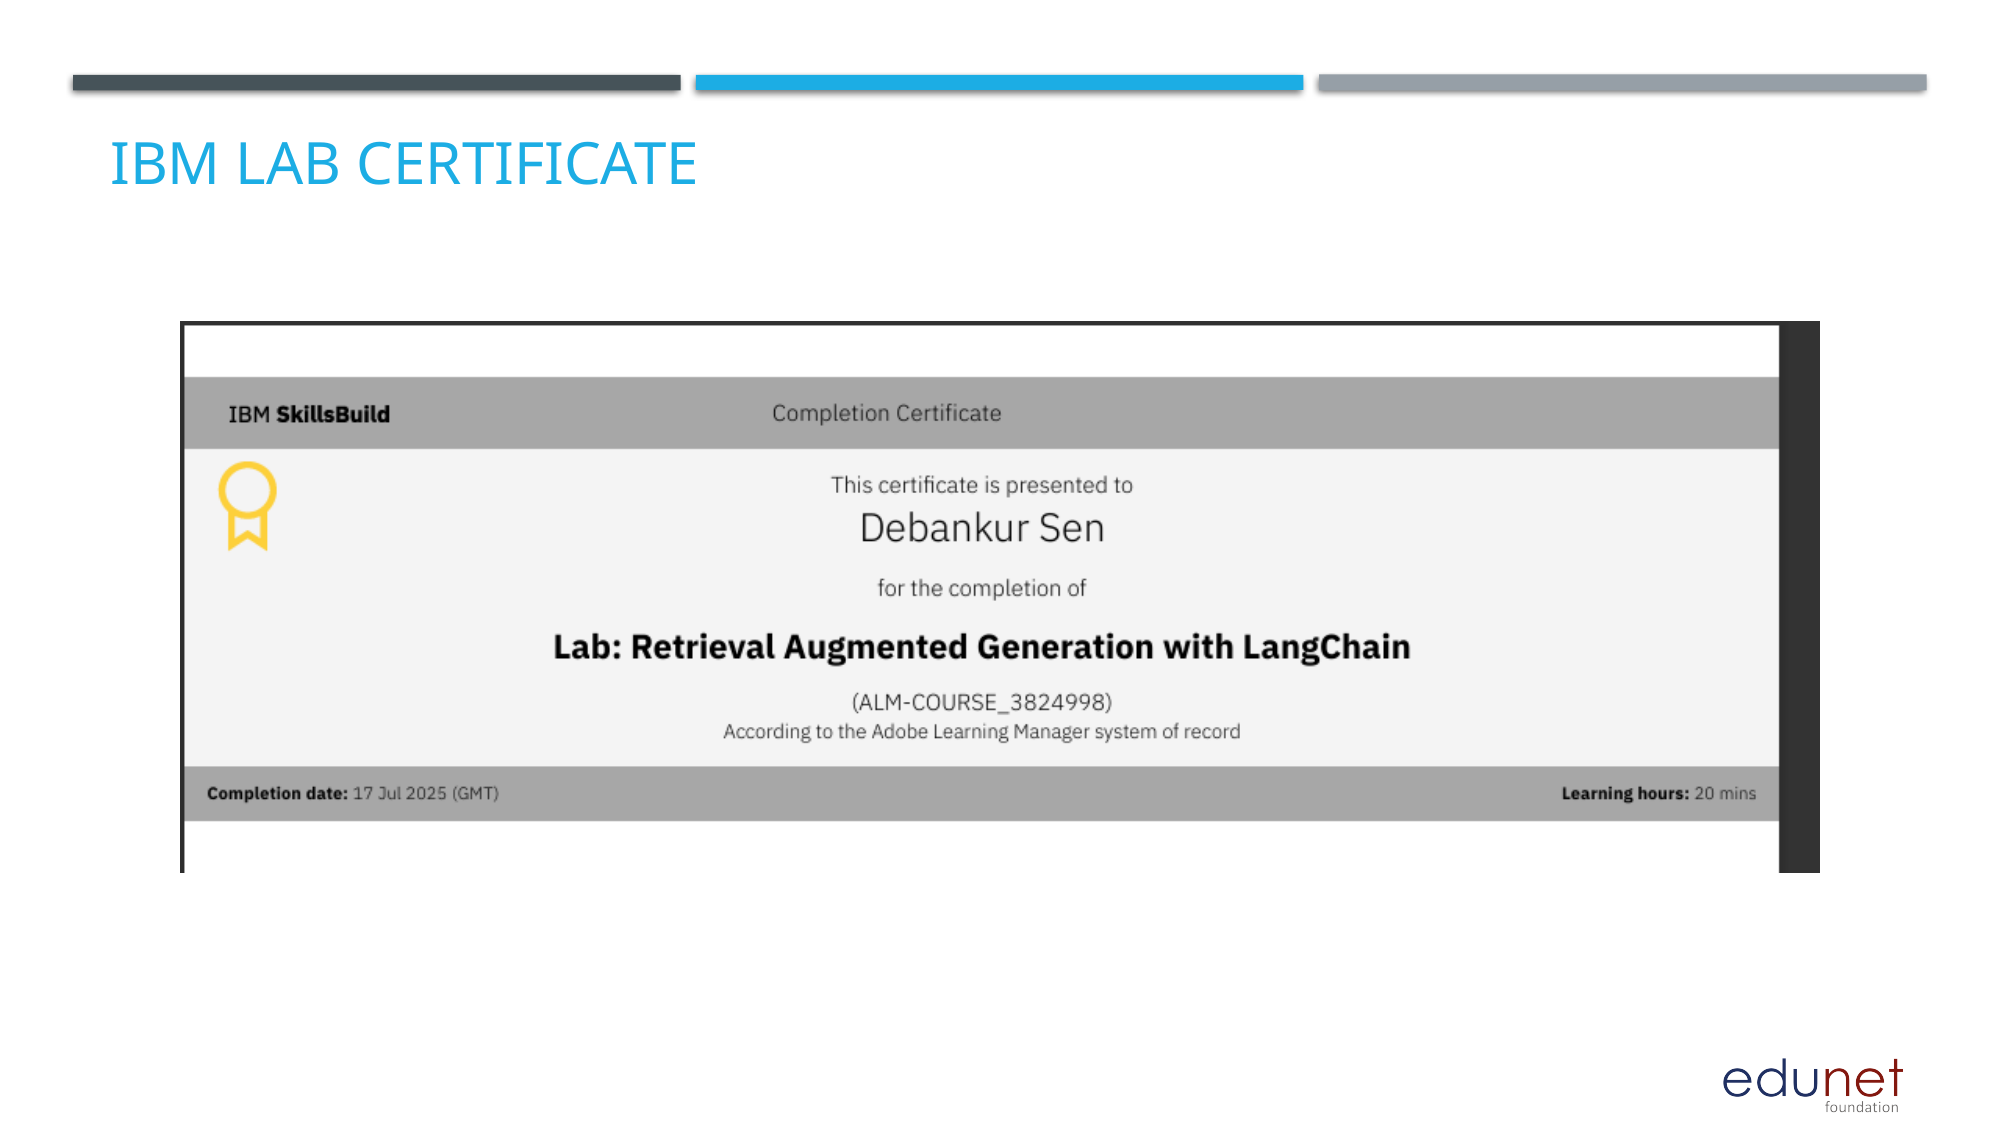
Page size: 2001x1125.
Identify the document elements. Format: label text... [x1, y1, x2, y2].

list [179, 320, 1821, 874]
title IBM lab Certificate [95, 116, 1905, 204]
picture [1719, 1056, 1905, 1116]
